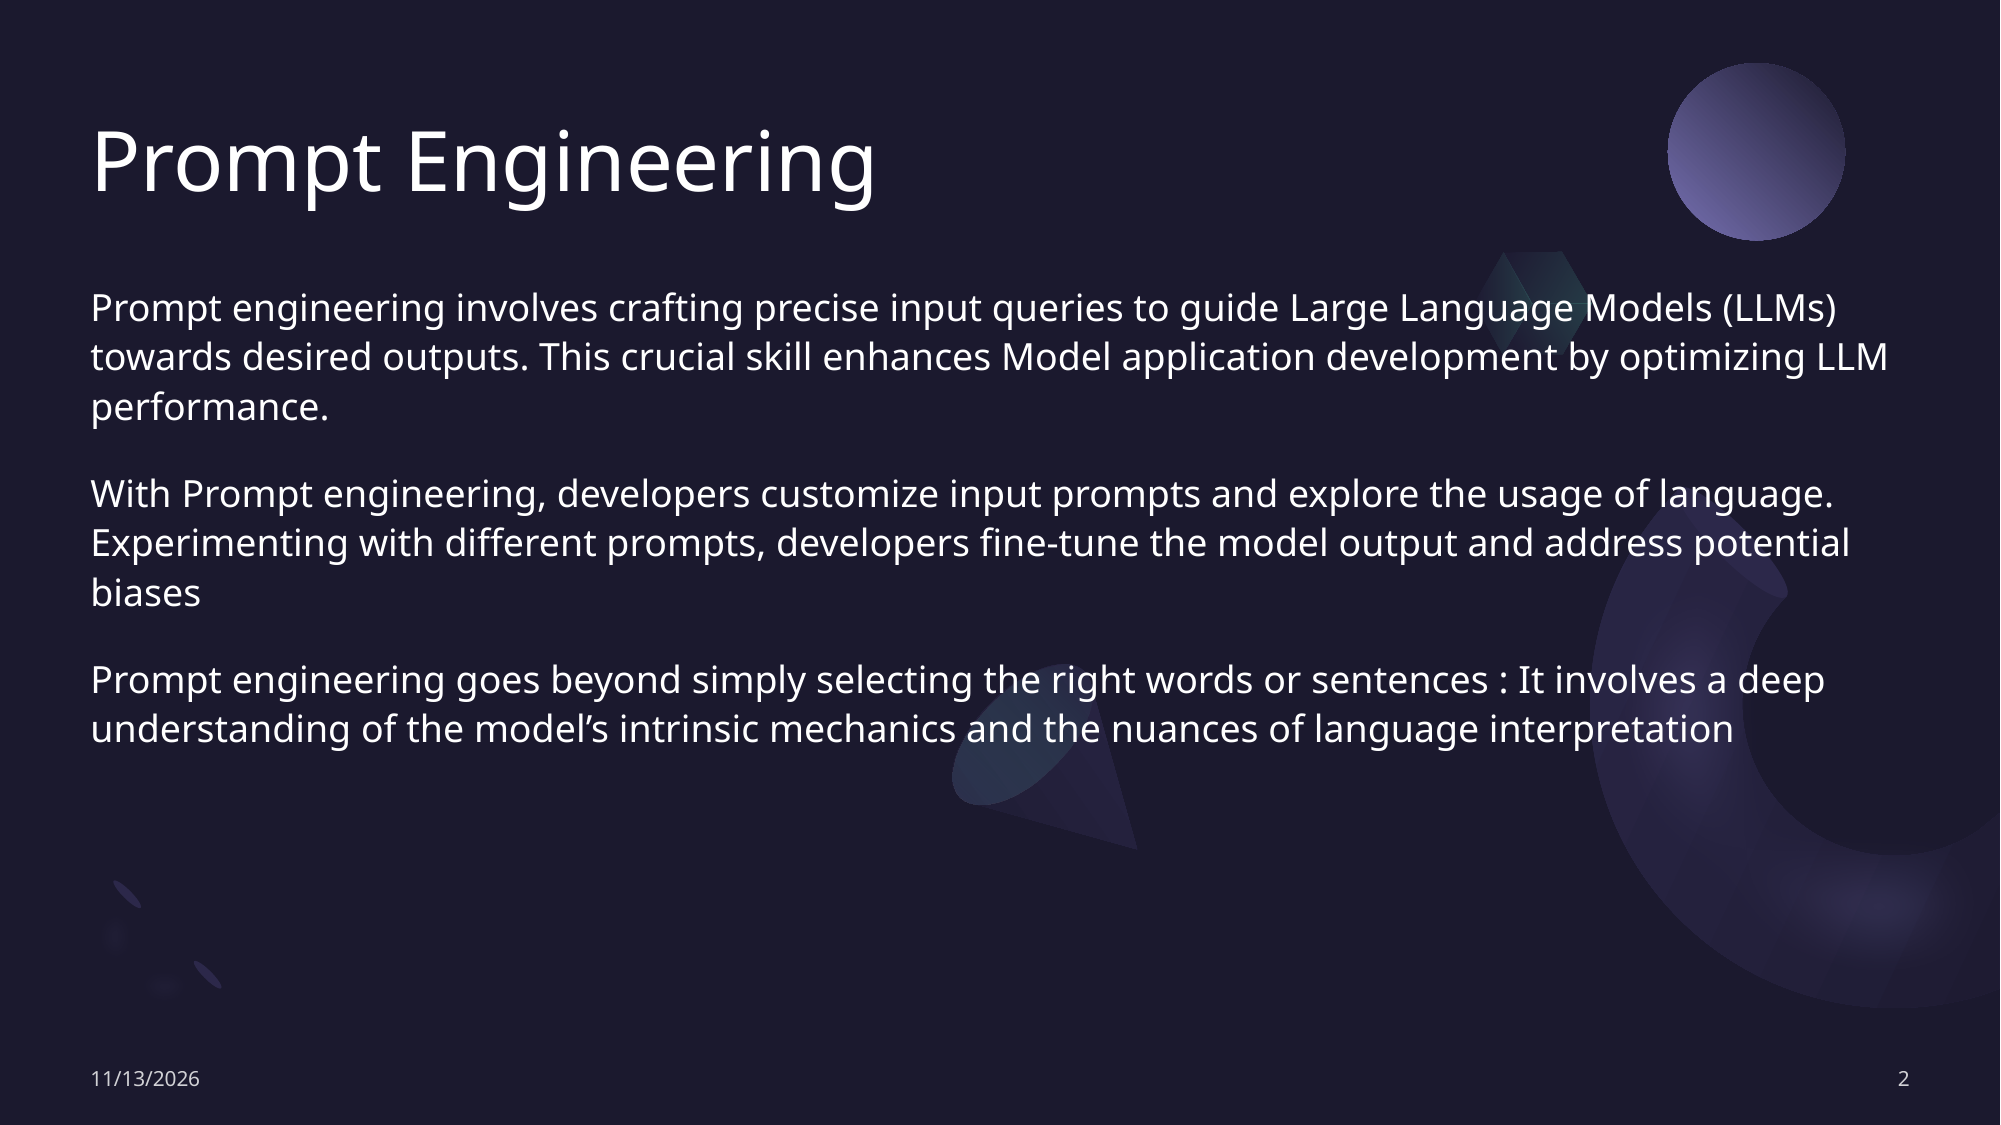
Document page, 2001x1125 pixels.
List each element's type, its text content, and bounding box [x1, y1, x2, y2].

title Prompt Engineering [90, 79, 1910, 210]
slide_number 2 [1632, 1067, 1910, 1093]
list Prompt engineering involves crafting precise input queries to guide Large Language Models (LLMs) towards desired outputs. This crucial skill enhances Model application development by optimizing LLM performance. With Prompt engineering, developers customize input prompts and explore the usage of language. Experimenting with different prompts, developers fine-tune the model output and address potential biases Prompt engineering goes beyond simply selecting the right words or sentences : It involves a deep understanding of the model’s intrinsic mechanics and the nuances of language interpretation [90, 279, 1910, 1039]
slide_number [90, 1067, 522, 1093]
